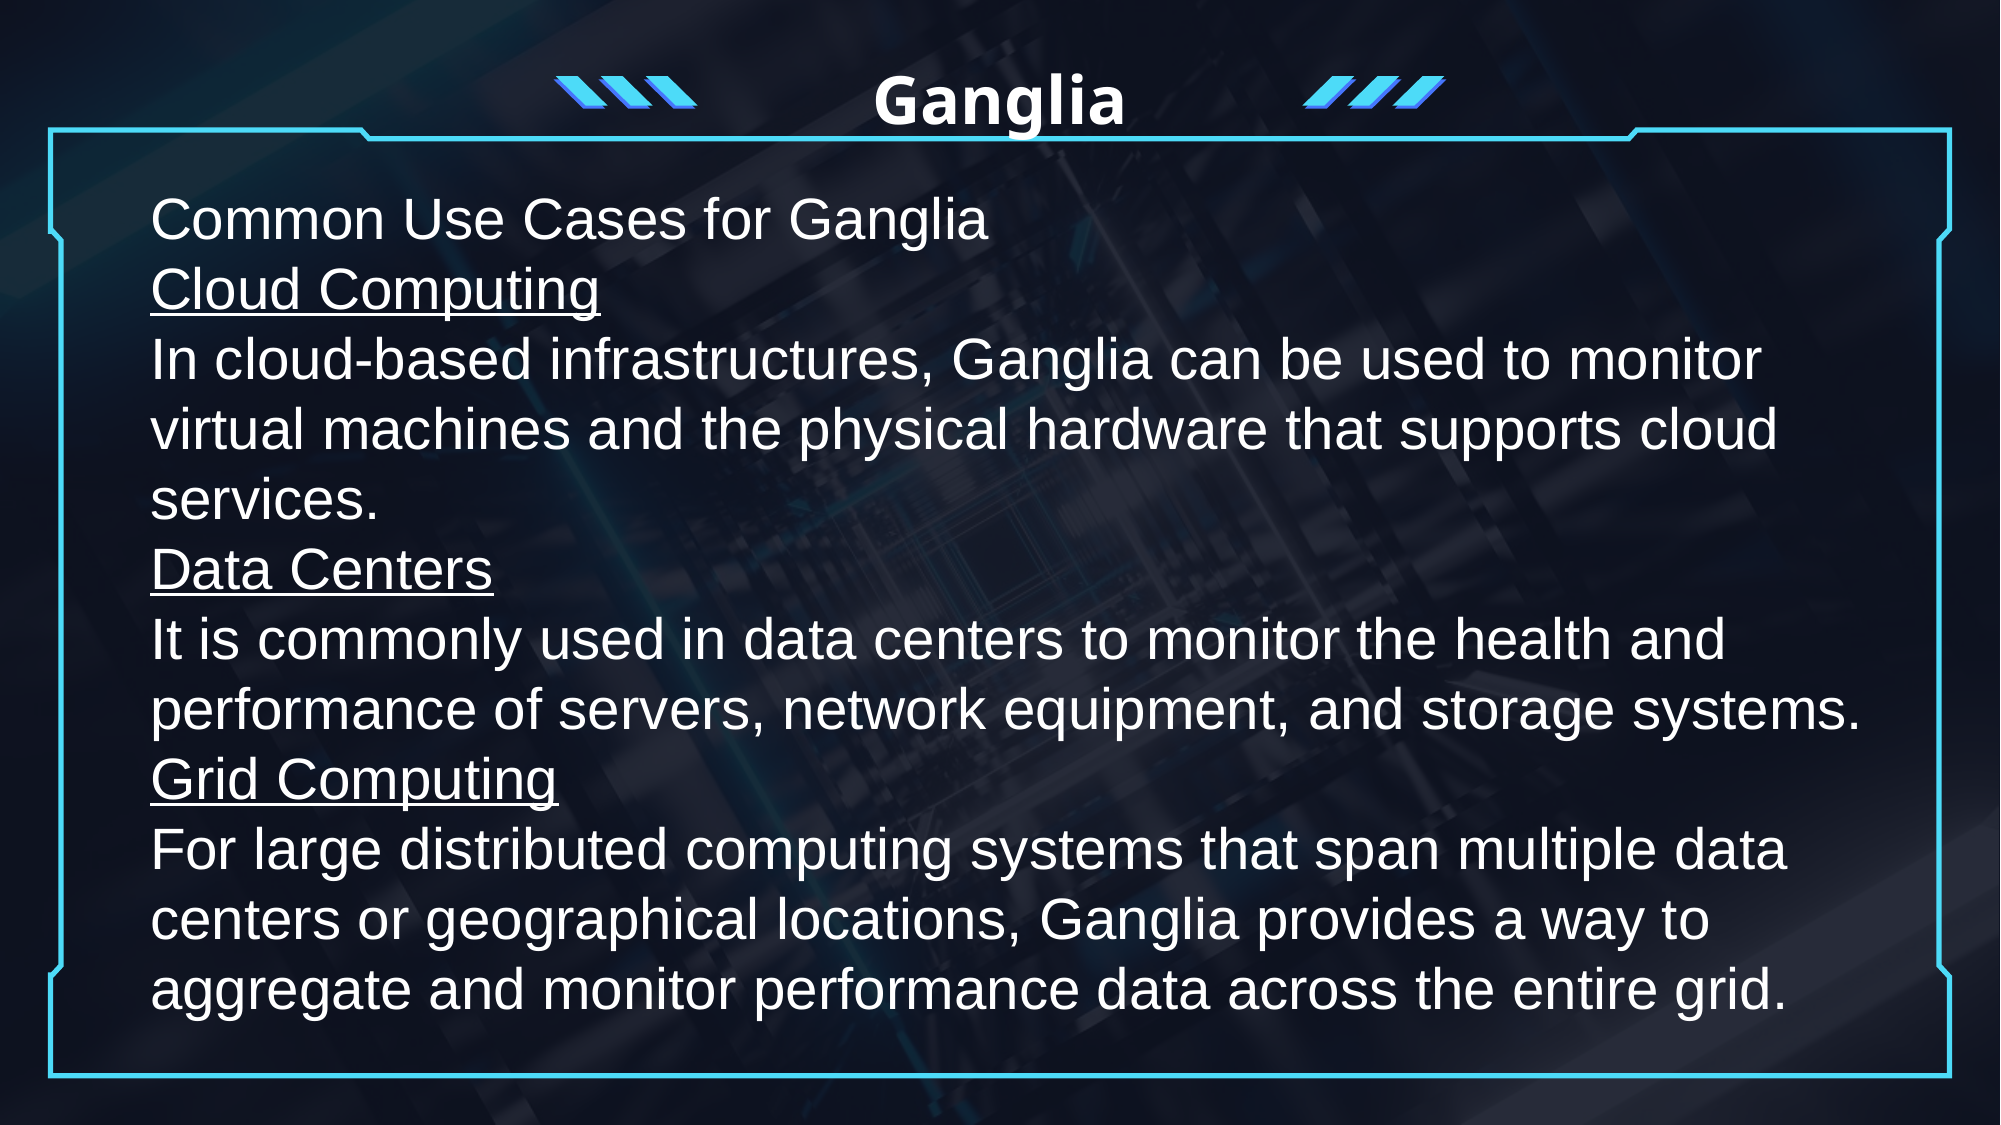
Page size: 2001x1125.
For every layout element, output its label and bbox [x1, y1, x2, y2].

text_box [553, 76, 698, 109]
picture [0, 0, 1999, 1125]
text_box [1302, 76, 1447, 109]
